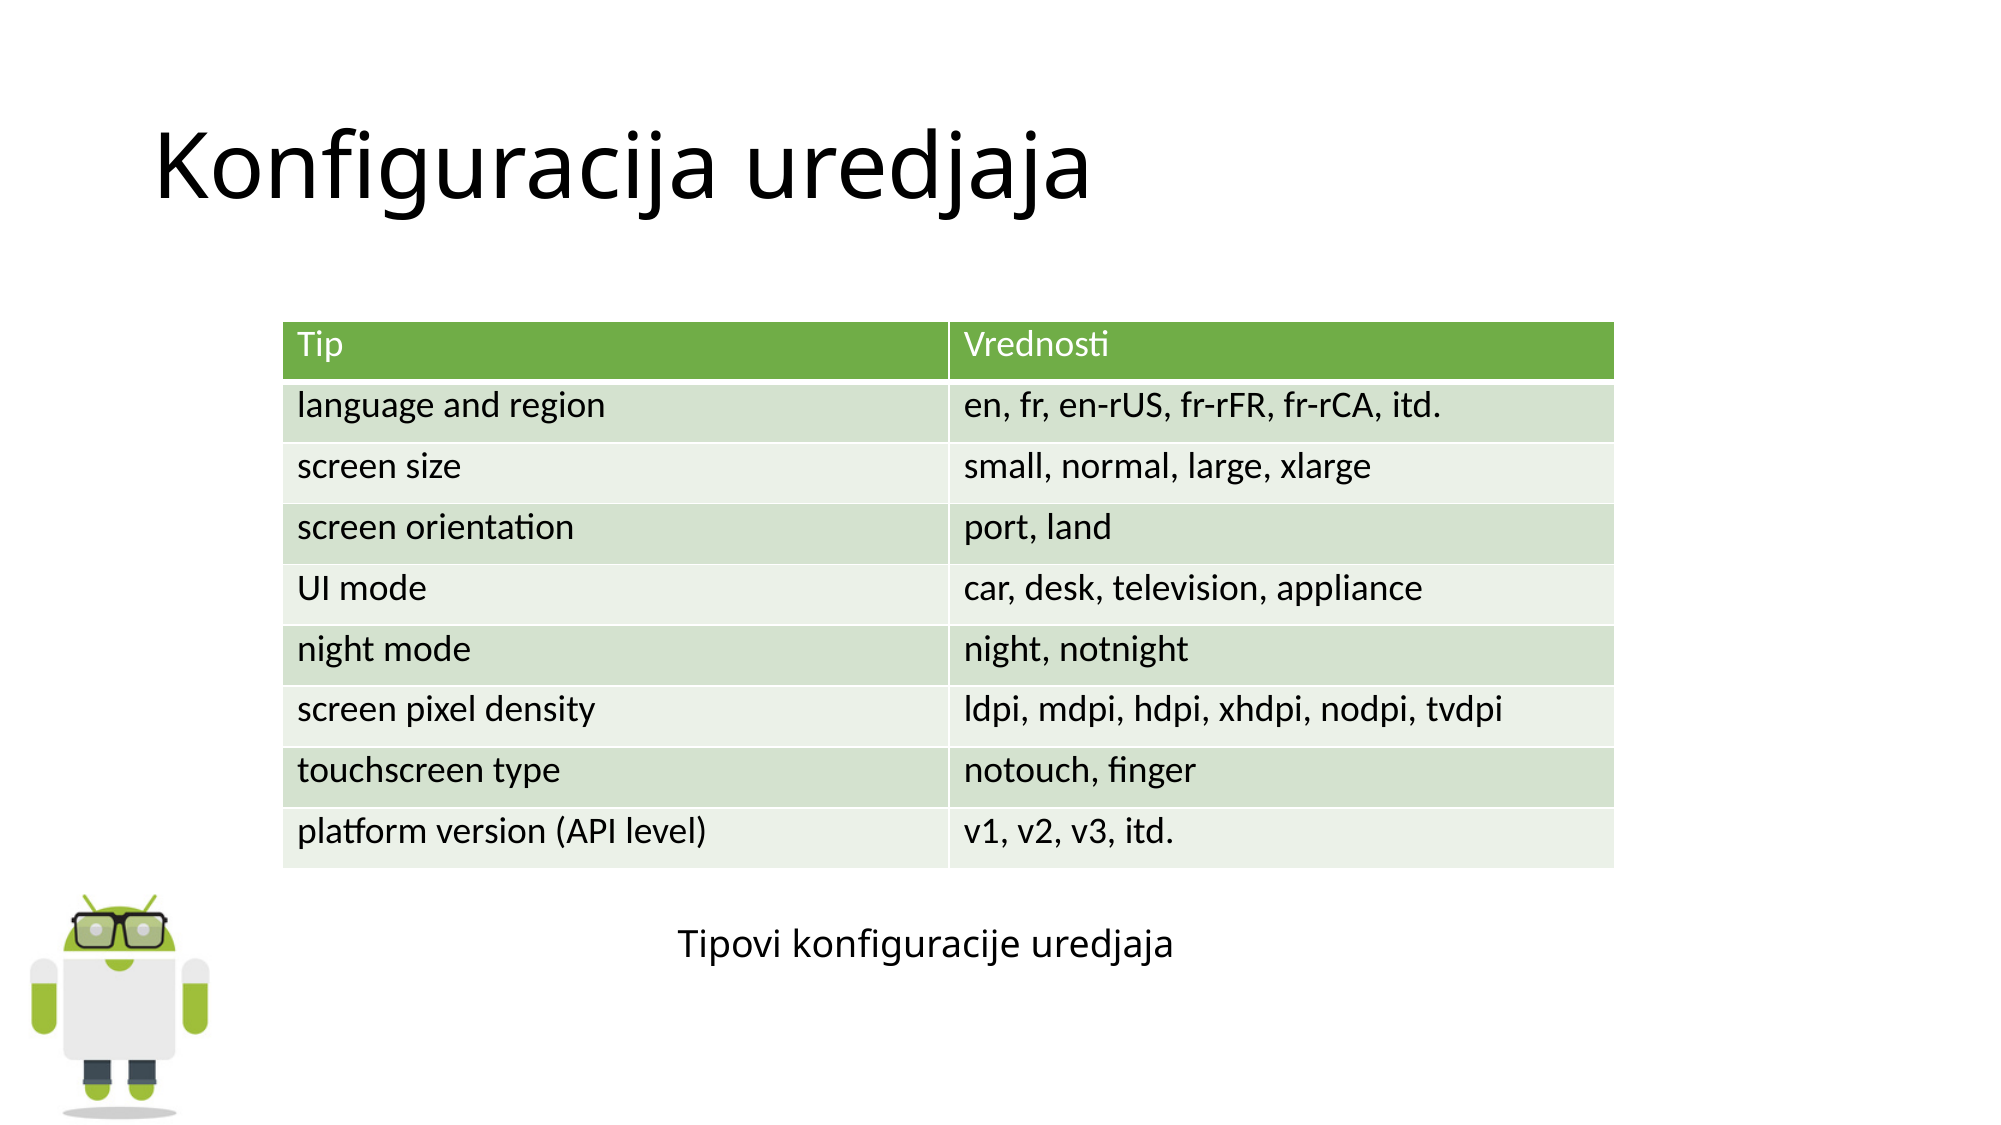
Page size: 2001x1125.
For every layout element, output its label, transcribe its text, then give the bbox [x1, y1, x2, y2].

table_cell screen size [283, 444, 948, 503]
table_cell UI mode [283, 565, 948, 624]
table_cell night, notnight [950, 626, 1614, 685]
table_cell notouch, finger [950, 748, 1614, 807]
table_cell night mode [283, 626, 948, 685]
table_cell en, fr, en-rUS, fr-rFR, fr-rCA, itd. [950, 385, 1614, 442]
table_cell language and region [283, 385, 948, 442]
table_cell screen orientation [283, 504, 948, 564]
title Konfiguracija uredjaja [137, 59, 1863, 278]
picture [0, 885, 240, 1125]
text_box Tipovi konfiguracije uredjaja [662, 912, 1190, 972]
table_cell screen pixel density [283, 687, 948, 746]
table_cell ldpi, mdpi, hdpi, xhdpi, nodpi, tvdpi [950, 687, 1614, 746]
table_cell touchscreen type [283, 748, 948, 807]
table_header Tip [283, 322, 948, 379]
table_cell small, normal, large, xlarge [950, 444, 1614, 503]
table_cell platform version (API level) [283, 809, 948, 868]
table_cell car, desk, television, appliance [950, 565, 1614, 624]
table_cell v1, v2, v3, itd. [950, 809, 1614, 868]
table_header Vrednosti [950, 322, 1614, 379]
table_cell port, land [950, 504, 1614, 564]
